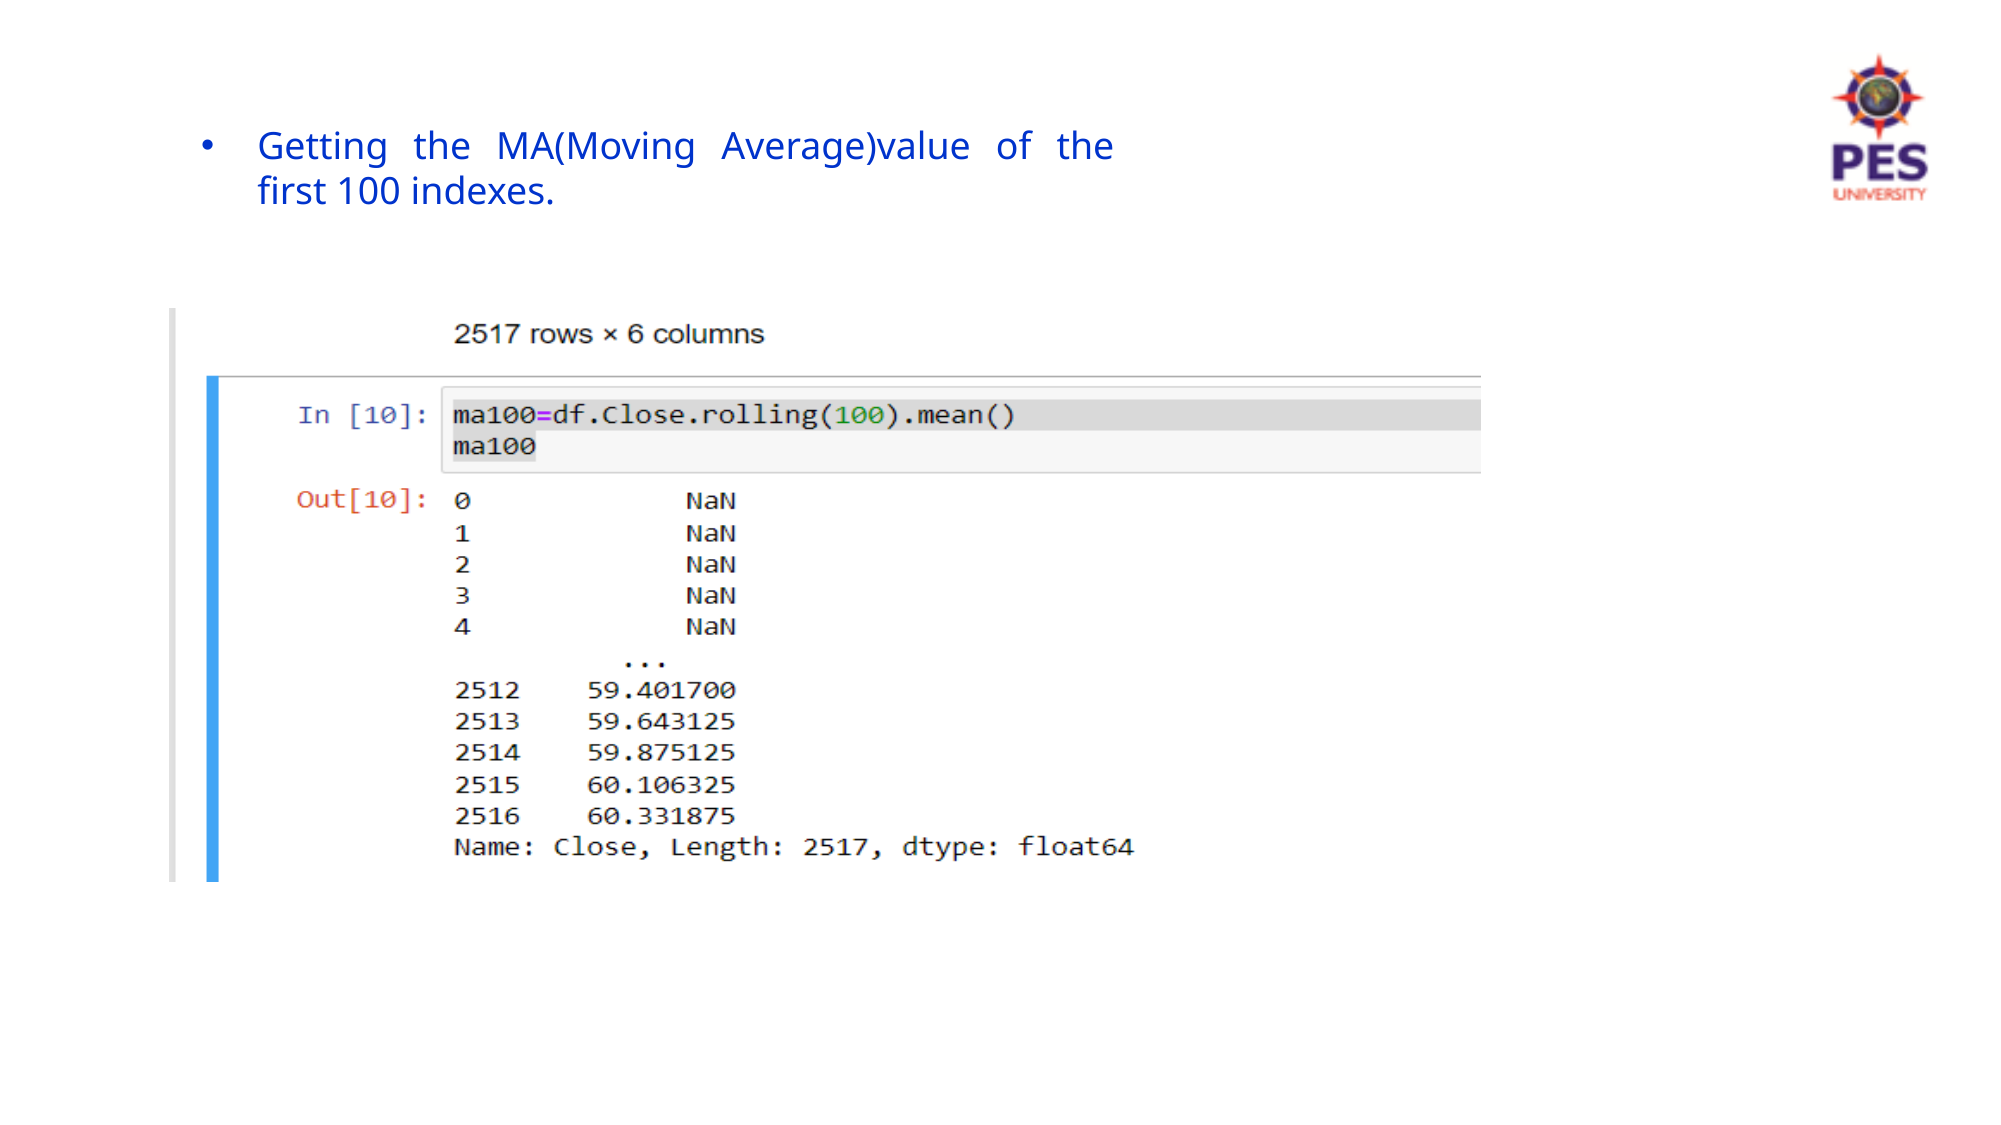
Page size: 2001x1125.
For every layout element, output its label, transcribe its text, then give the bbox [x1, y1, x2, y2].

picture [1827, 49, 1938, 213]
picture [169, 308, 1481, 882]
text_box Getting the MA(Moving Average)value of the first 100 indexes. [129, 114, 1130, 220]
